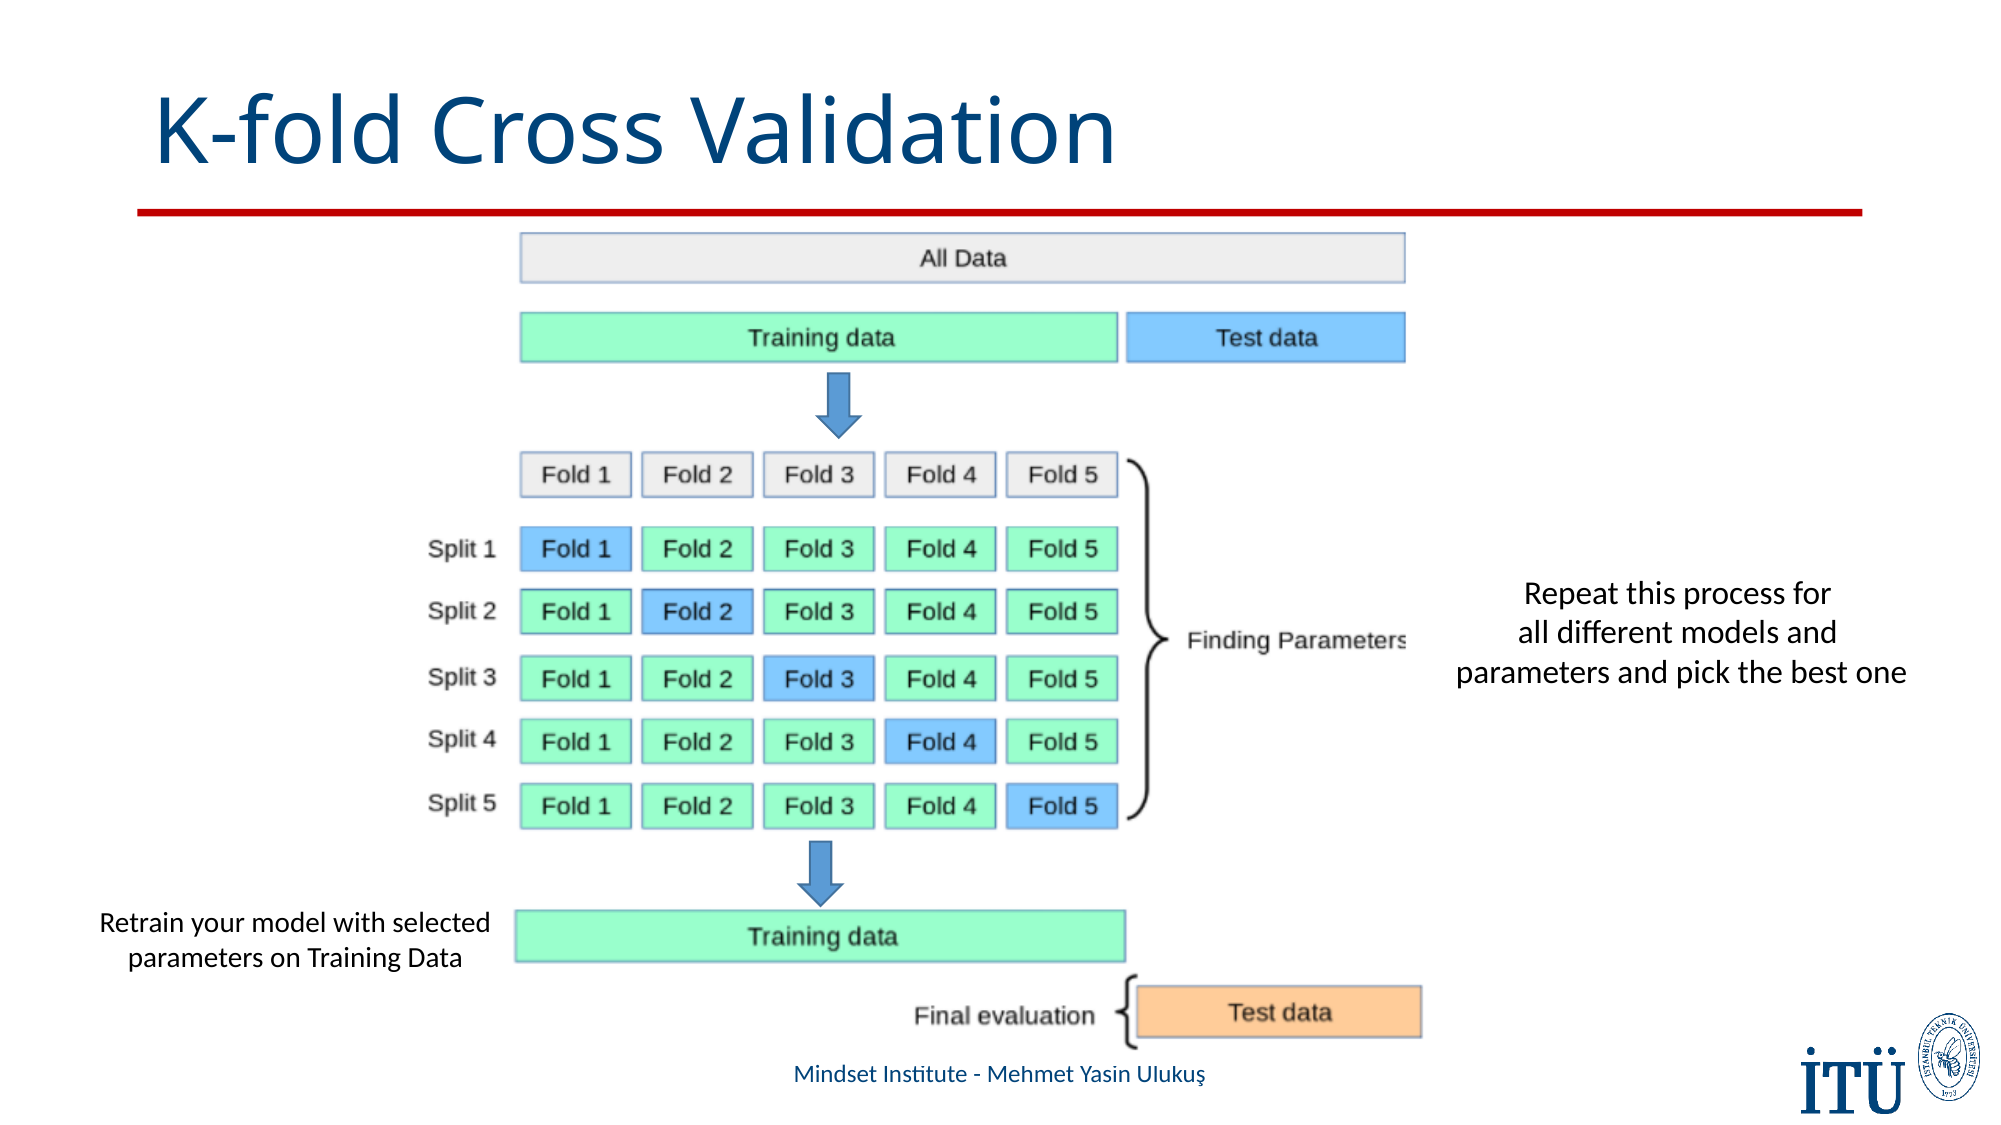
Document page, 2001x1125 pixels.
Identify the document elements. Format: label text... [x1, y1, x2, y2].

footer Mindset Institute - Mehmet Yasin Ulukuş [662, 1066, 1338, 1103]
title K-fold Cross Validation [137, 59, 1863, 209]
picture [1801, 1013, 1980, 1114]
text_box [39, 220, 1936, 1066]
